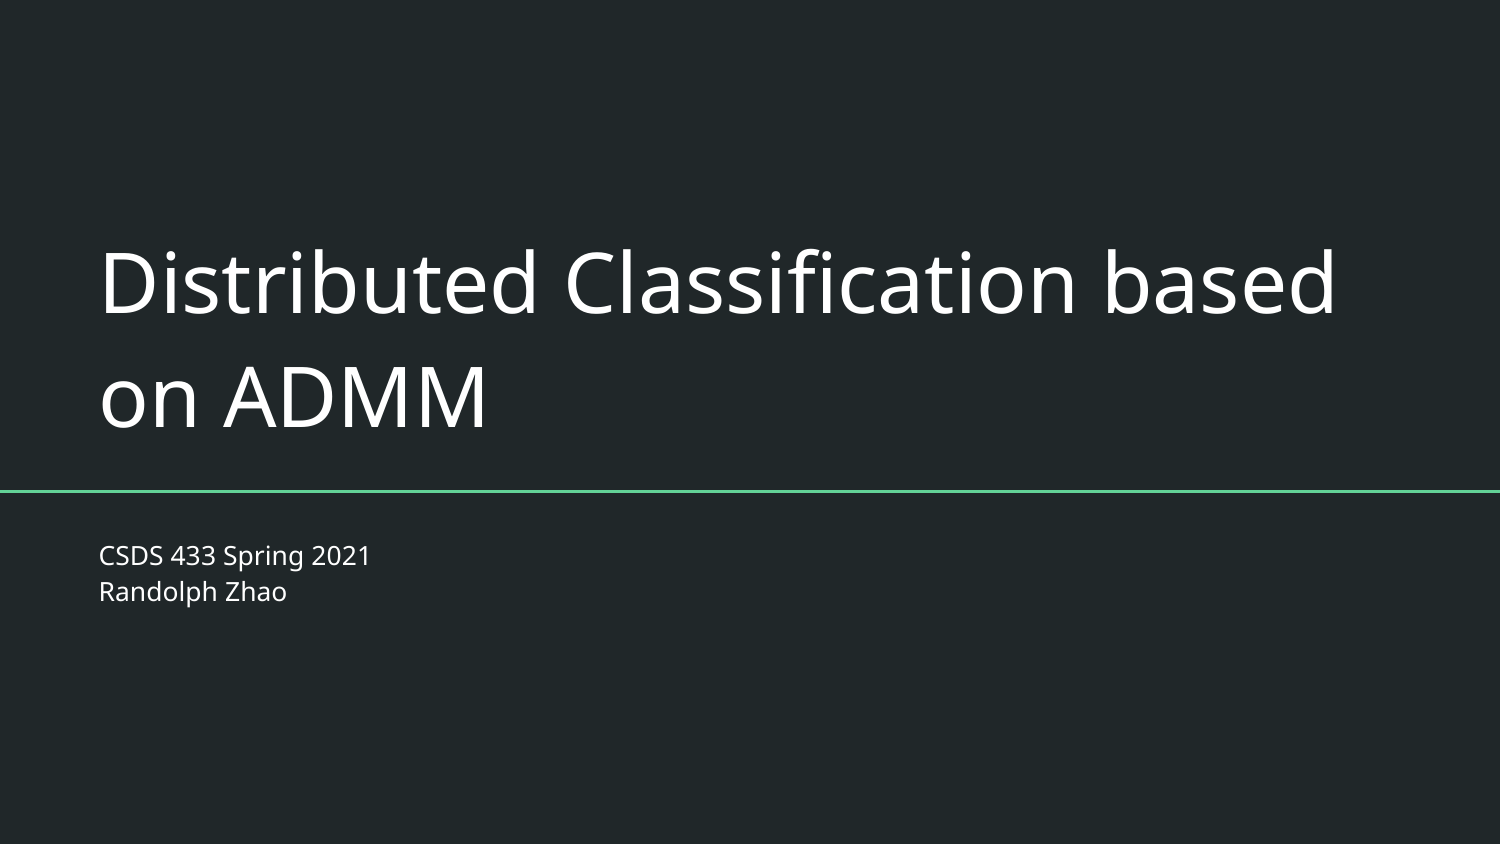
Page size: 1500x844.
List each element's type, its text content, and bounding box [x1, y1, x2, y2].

title Distributed Classification based on ADMM [83, 206, 1417, 467]
subtitle CSDS 433 Spring 2021 Randolph Zhao [83, 522, 1417, 626]
